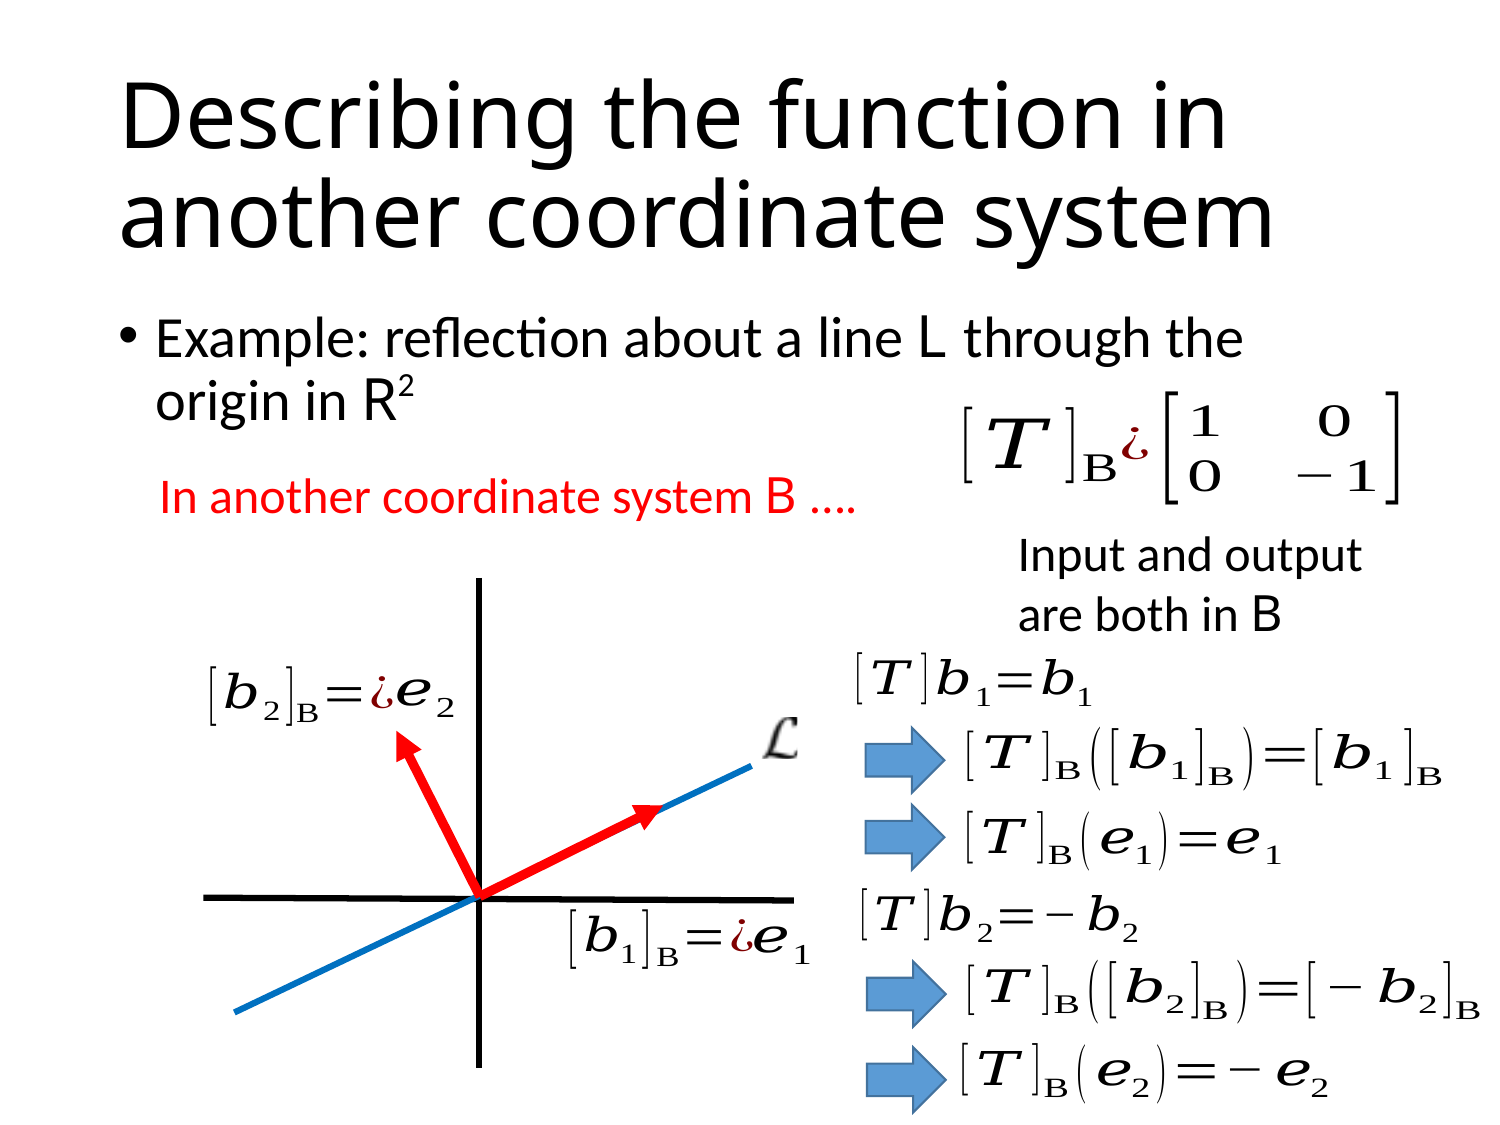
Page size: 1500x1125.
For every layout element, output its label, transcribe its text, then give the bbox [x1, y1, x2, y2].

title Describing the function in another coordinate system [103, 59, 1397, 278]
text_box [864, 725, 946, 796]
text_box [203, 897, 234, 901]
list Example: reflection about a line L through the origin in R2 [103, 299, 1397, 1014]
text_box [396, 730, 414, 765]
text_box In another coordinate system B …. [144, 455, 873, 531]
picture [761, 717, 798, 759]
text_box [865, 959, 948, 1030]
text_box Input and output are both in B [1002, 513, 1417, 649]
text_box [865, 1044, 948, 1115]
text_box [864, 802, 946, 873]
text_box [234, 765, 752, 1013]
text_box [752, 897, 794, 901]
